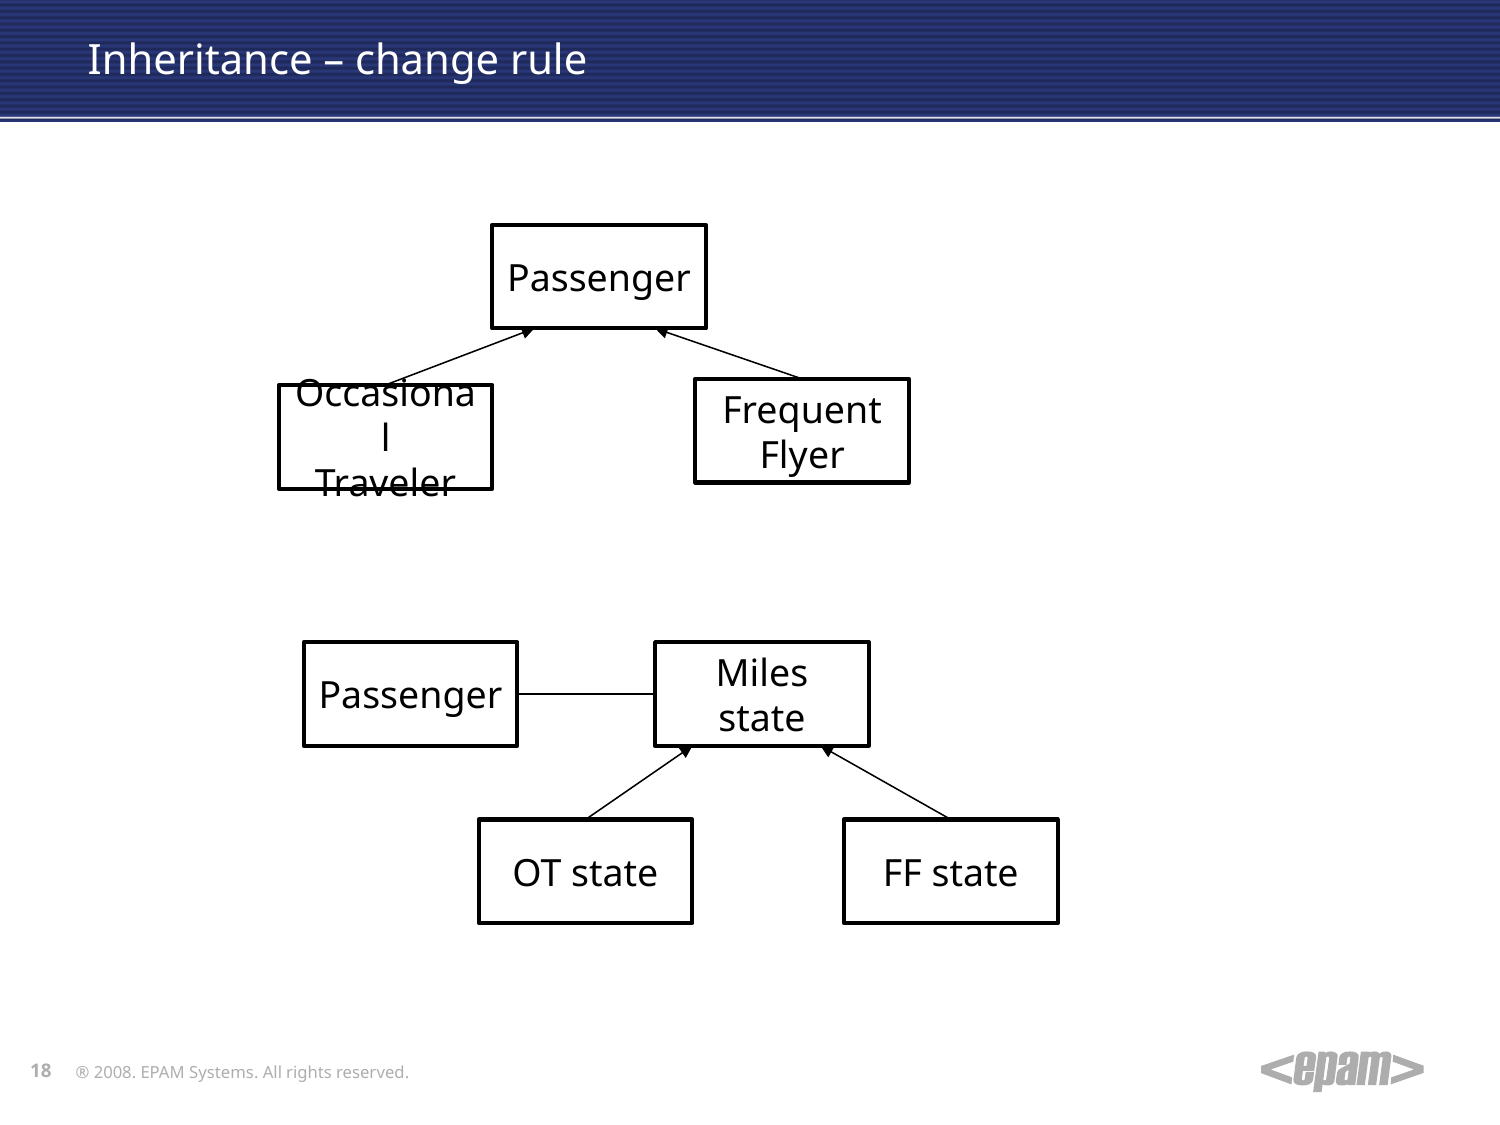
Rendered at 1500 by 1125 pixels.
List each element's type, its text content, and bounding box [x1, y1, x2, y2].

text_box OT state [477, 817, 694, 925]
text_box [654, 328, 803, 380]
text_box Passenger [490, 223, 708, 330]
slide_number 18 [12, 1054, 70, 1090]
picture [0, 0, 1500, 122]
text_box Frequent Flyer [693, 377, 911, 485]
title Inheritance – change rule [72, 25, 1423, 91]
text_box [820, 745, 952, 820]
text_box Miles state [653, 640, 871, 748]
text_box Occasional Traveler [277, 383, 494, 491]
text_box Passenger [302, 640, 519, 748]
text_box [585, 745, 693, 820]
text_box FF state [842, 817, 1060, 925]
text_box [385, 328, 535, 386]
